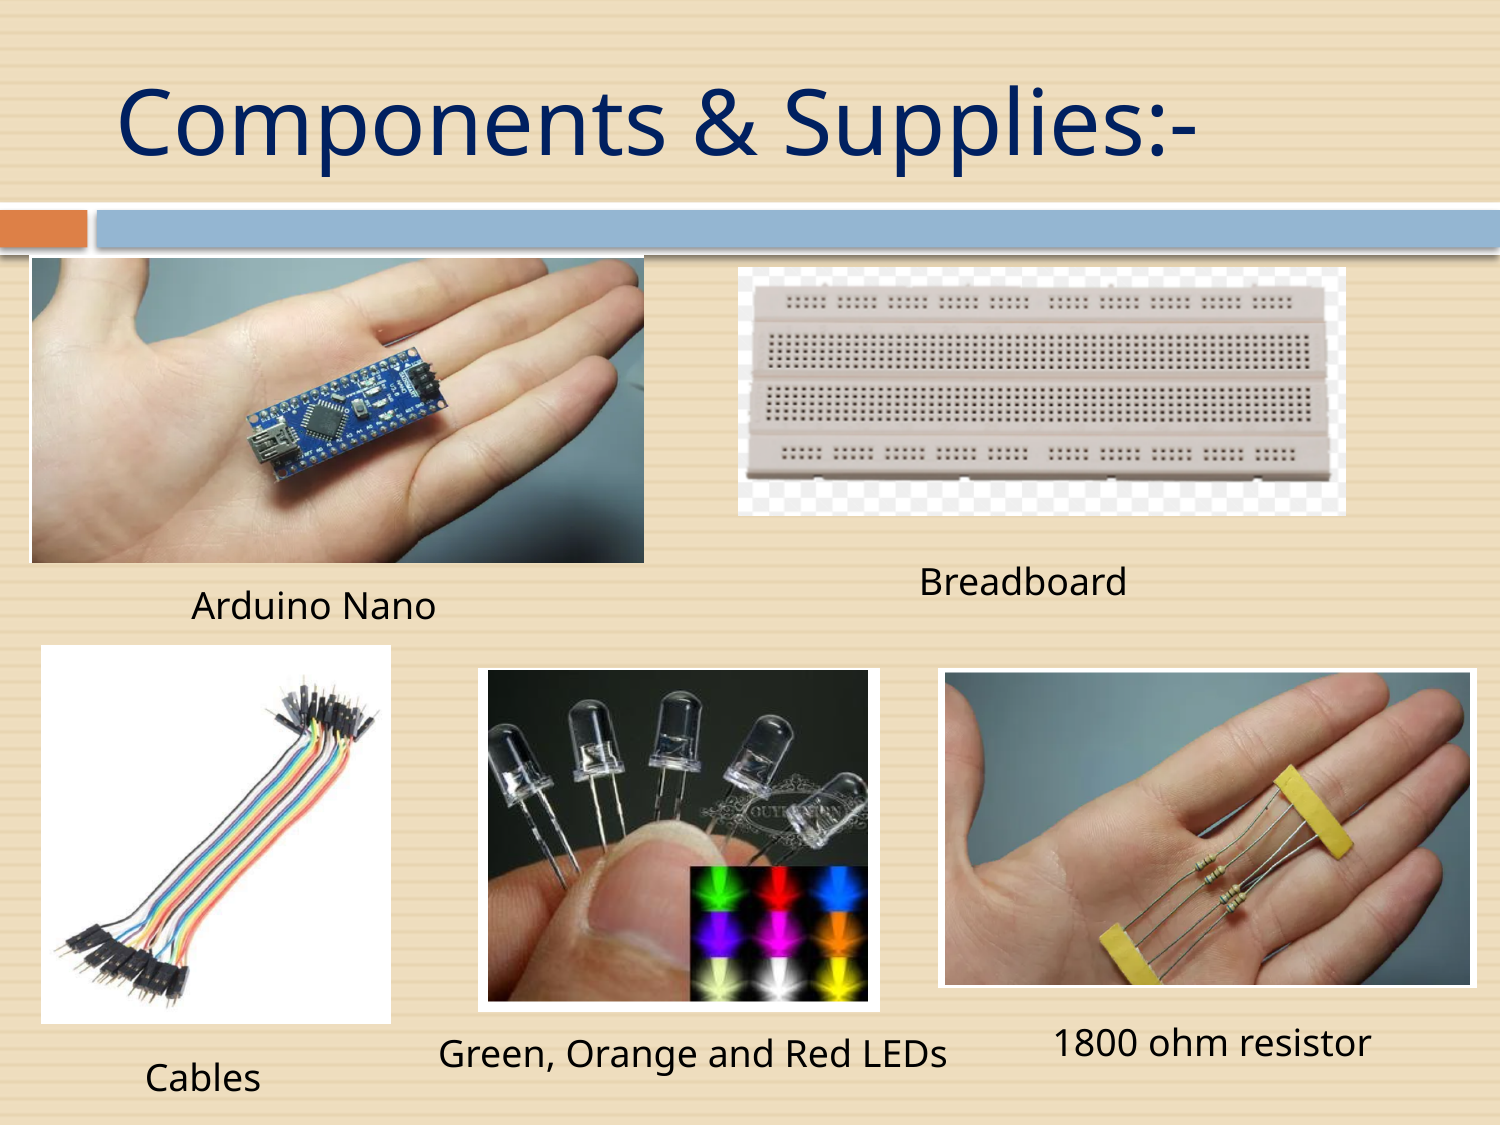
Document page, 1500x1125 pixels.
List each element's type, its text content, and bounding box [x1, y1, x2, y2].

picture [938, 668, 1477, 989]
picture [477, 668, 881, 1012]
text_box Arduino Nano [176, 574, 453, 634]
picture [737, 266, 1346, 516]
title Components & Supplies:- [100, 37, 1438, 200]
text_box Breadboard [904, 550, 1143, 611]
text_box Green, Orange and Red LEDs [423, 1023, 963, 1083]
text_box 1800 ohm resistor [1037, 1011, 1388, 1072]
text_box Cables [129, 1046, 277, 1107]
picture [29, 255, 644, 563]
picture [40, 644, 392, 1024]
